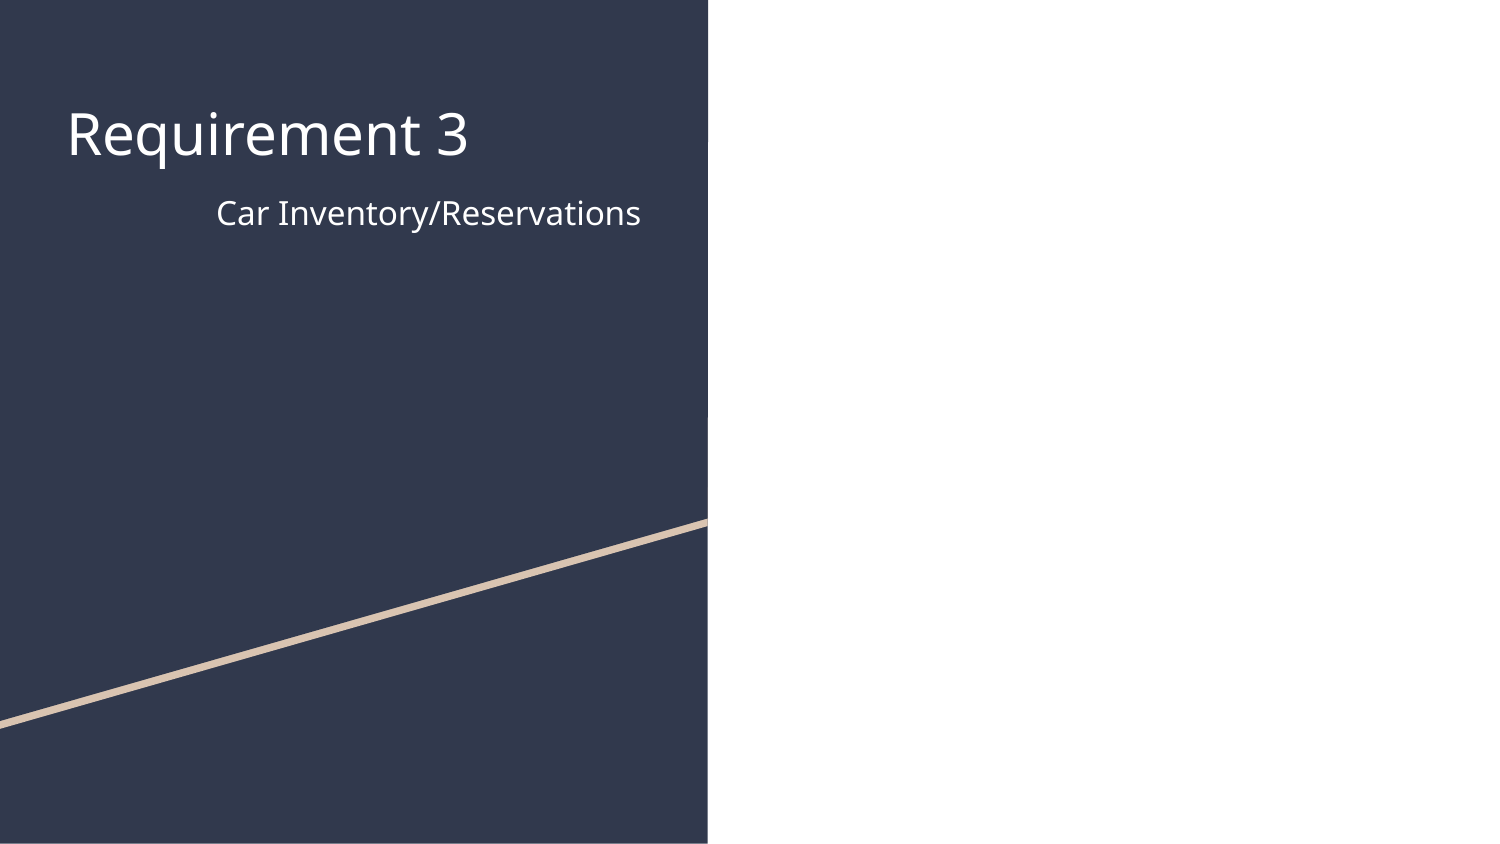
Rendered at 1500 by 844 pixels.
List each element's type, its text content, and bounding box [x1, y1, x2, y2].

title Requirement 3 Car Inventory/Reservations [51, 82, 660, 494]
